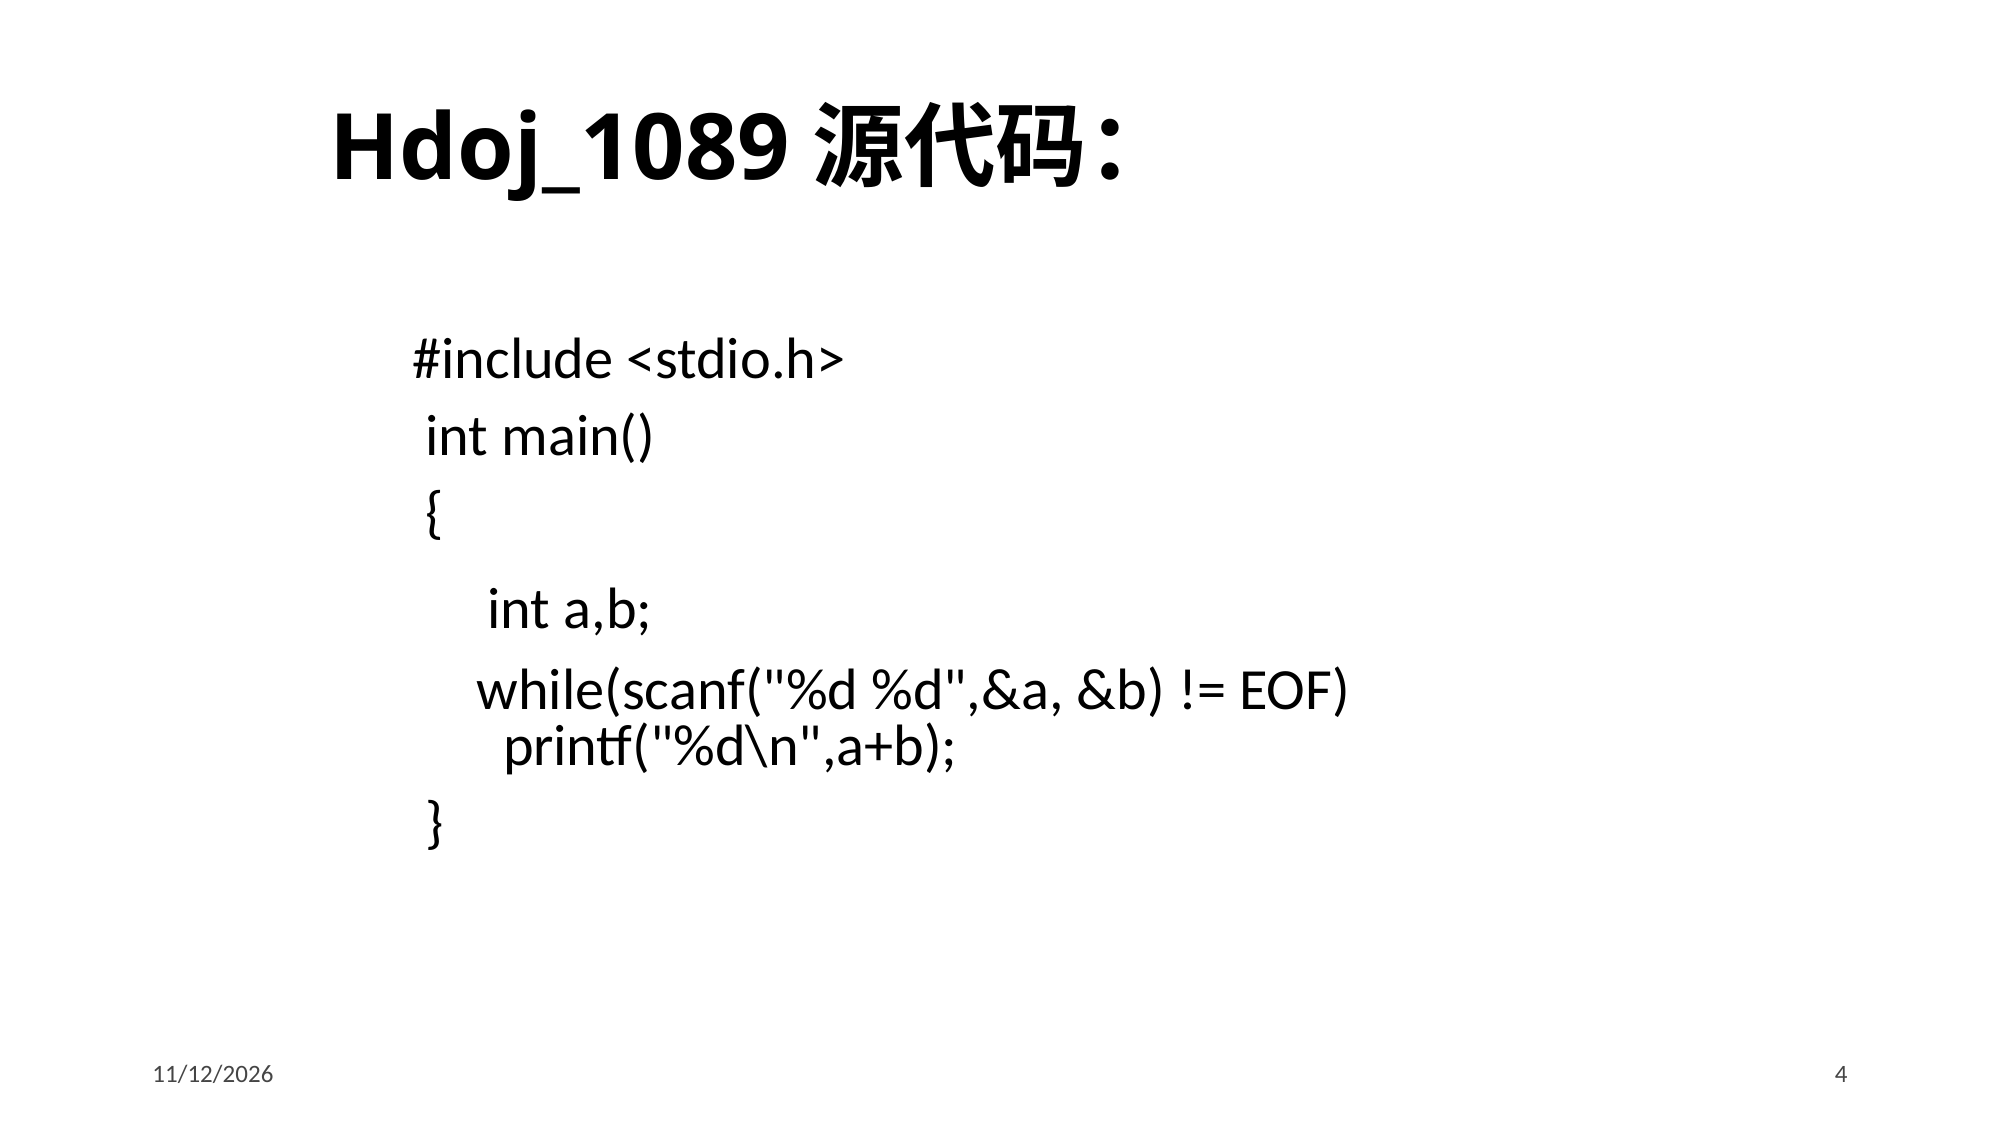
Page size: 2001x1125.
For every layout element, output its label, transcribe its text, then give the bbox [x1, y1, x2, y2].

list #include <stdio.h> int main() { int a,b; while(scanf("%d %d",&a, &b) != EOF) printf("%d\n",a+b); } [397, 326, 1597, 1054]
title Hdoj_1089源代码： [314, 66, 1594, 234]
slide_number 4 [1412, 1042, 1863, 1103]
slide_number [137, 1042, 588, 1103]
